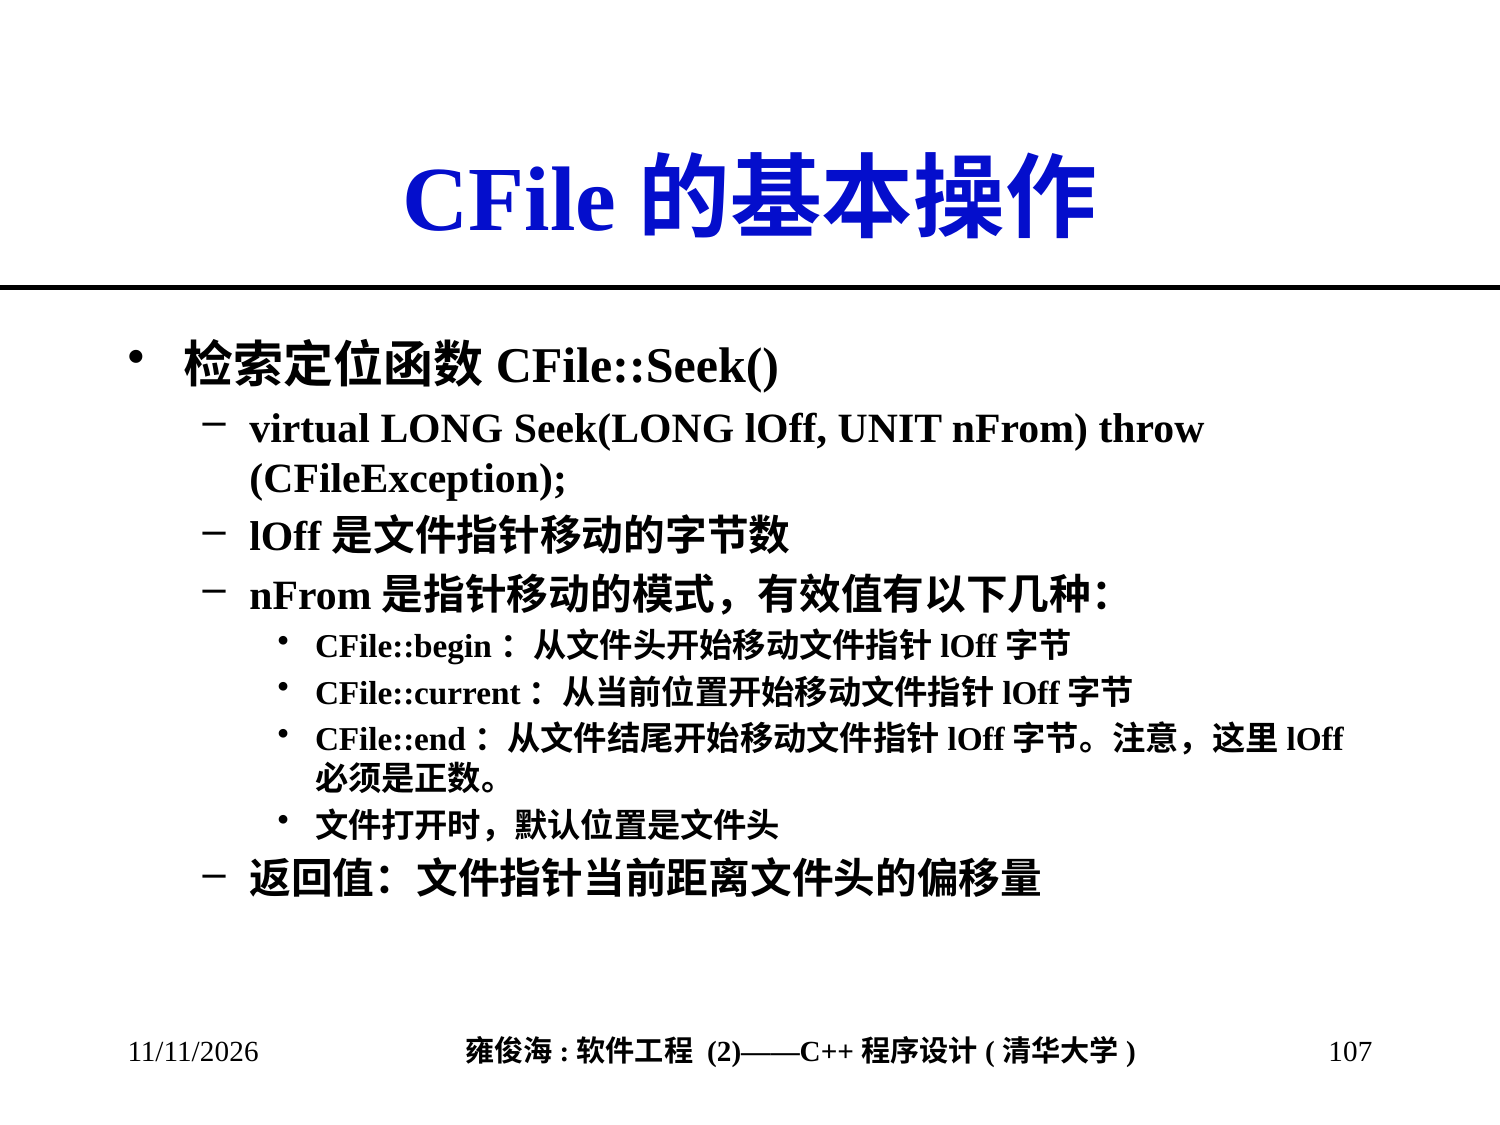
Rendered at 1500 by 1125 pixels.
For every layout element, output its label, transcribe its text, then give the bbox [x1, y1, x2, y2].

list 检索定位函数CFile::Seek() virtual LONG Seek(LONG lOff, UNIT nFrom) throw (CFileException); lOff是文件指针移动的字节数 nFrom是指针移动的模式，有效值有以下几种： CFile::begin：从文件头开始移动文件指针lOff字节 CFile::current：从当前位置开始移动文件指针lOff字节 CFile::end：从文件结尾开始移动文件指针lOff字节。注意，这里lOff必须是正数。 文件打开时，默认位置是文件头 返回值：文件指针当前距离文件头的偏移量 [112, 324, 1388, 1000]
title CFile的基本操作 [112, 99, 1388, 288]
slide_number 107 [1074, 1025, 1388, 1100]
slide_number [112, 1025, 425, 1100]
